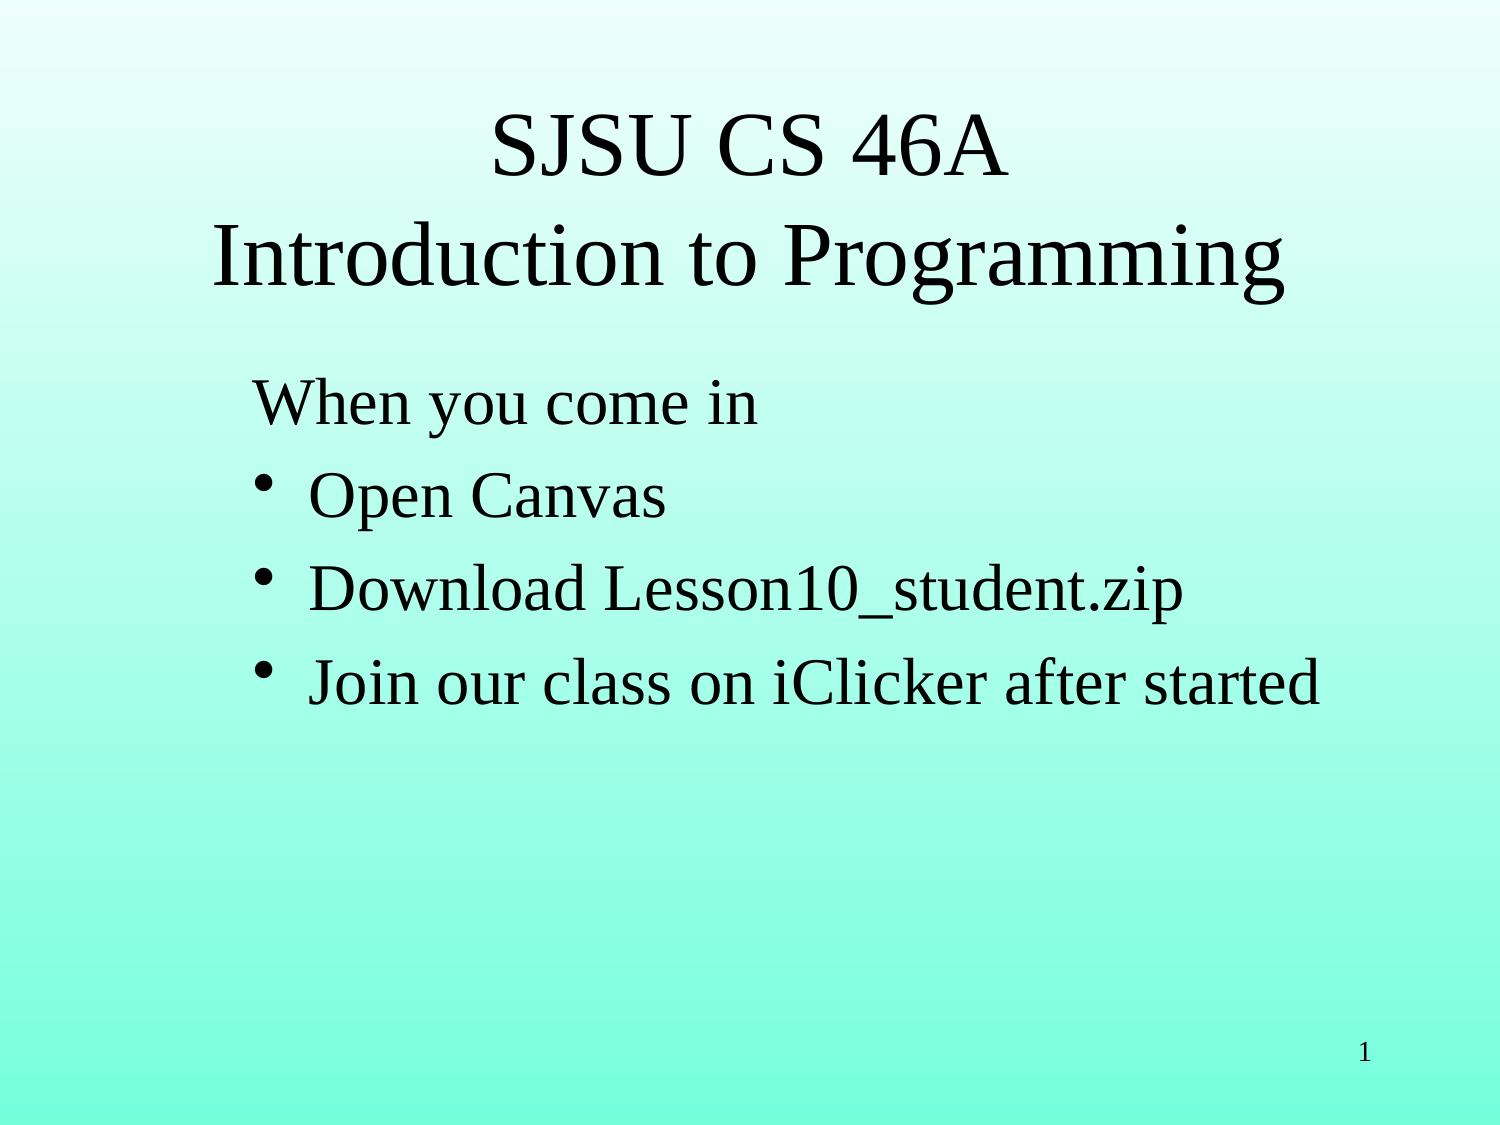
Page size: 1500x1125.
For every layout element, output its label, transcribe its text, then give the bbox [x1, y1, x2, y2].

title SJSU CS 46A Introduction to Programming [112, 99, 1388, 288]
list When you come in Open Canvas Download Lesson10_student.zip Join our class on iClicker after started [237, 350, 1375, 975]
slide_number 1 [1074, 1024, 1388, 1101]
